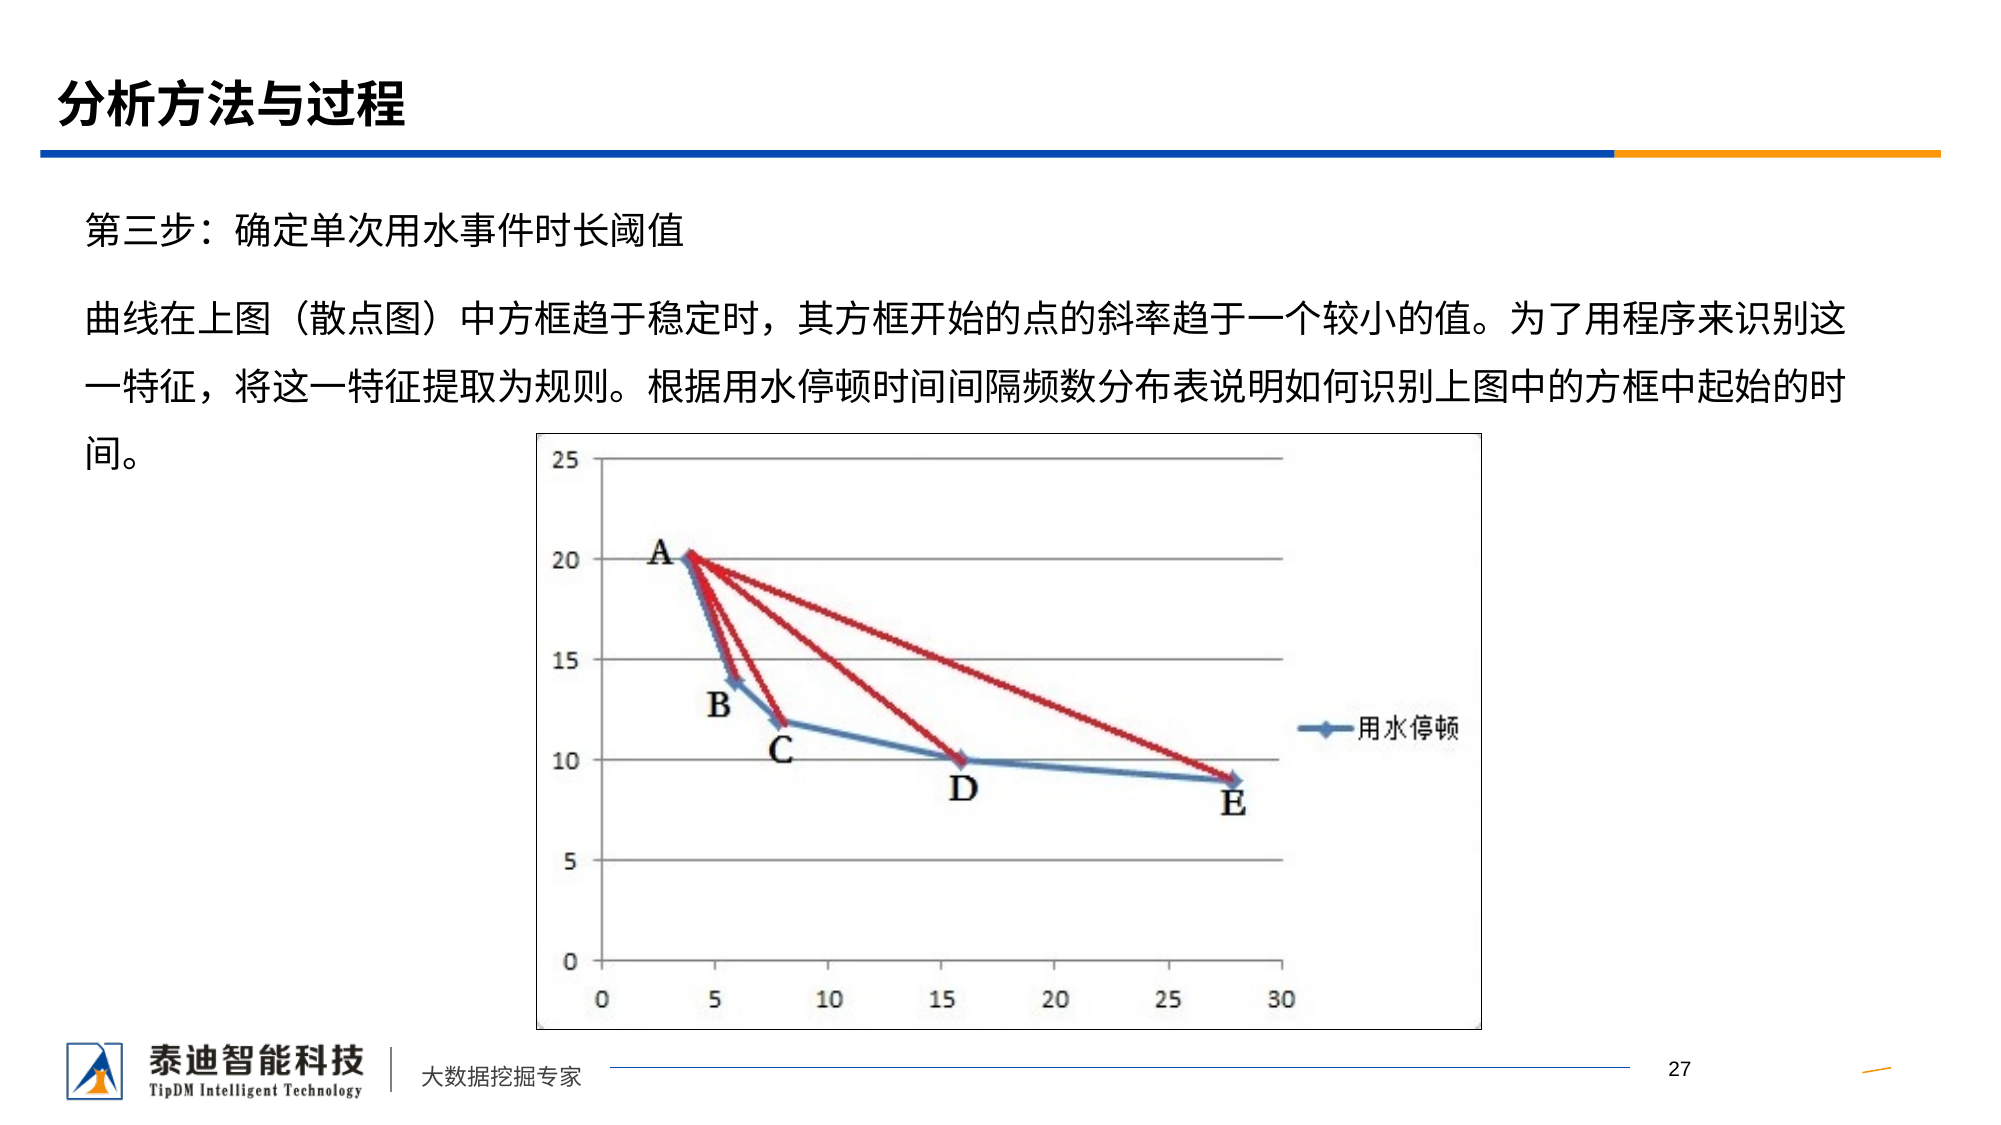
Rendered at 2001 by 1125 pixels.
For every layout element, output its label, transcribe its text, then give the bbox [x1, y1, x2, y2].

title 分析方法与过程 [41, 58, 1843, 146]
list 第三步：确定单次用水事件时长阈值 曲线在上图（散点图）中方框趋于稳定时，其方框开始的点的斜率趋于一个较小的值。为了用程序来识别这一特征，将这一特征提取为规则。根据用水停顿时间间隔频数分布表说明如何识别上图中的方框中起始的时间。 [69, 176, 1892, 1005]
picture [536, 433, 1482, 1030]
picture [62, 1028, 368, 1107]
